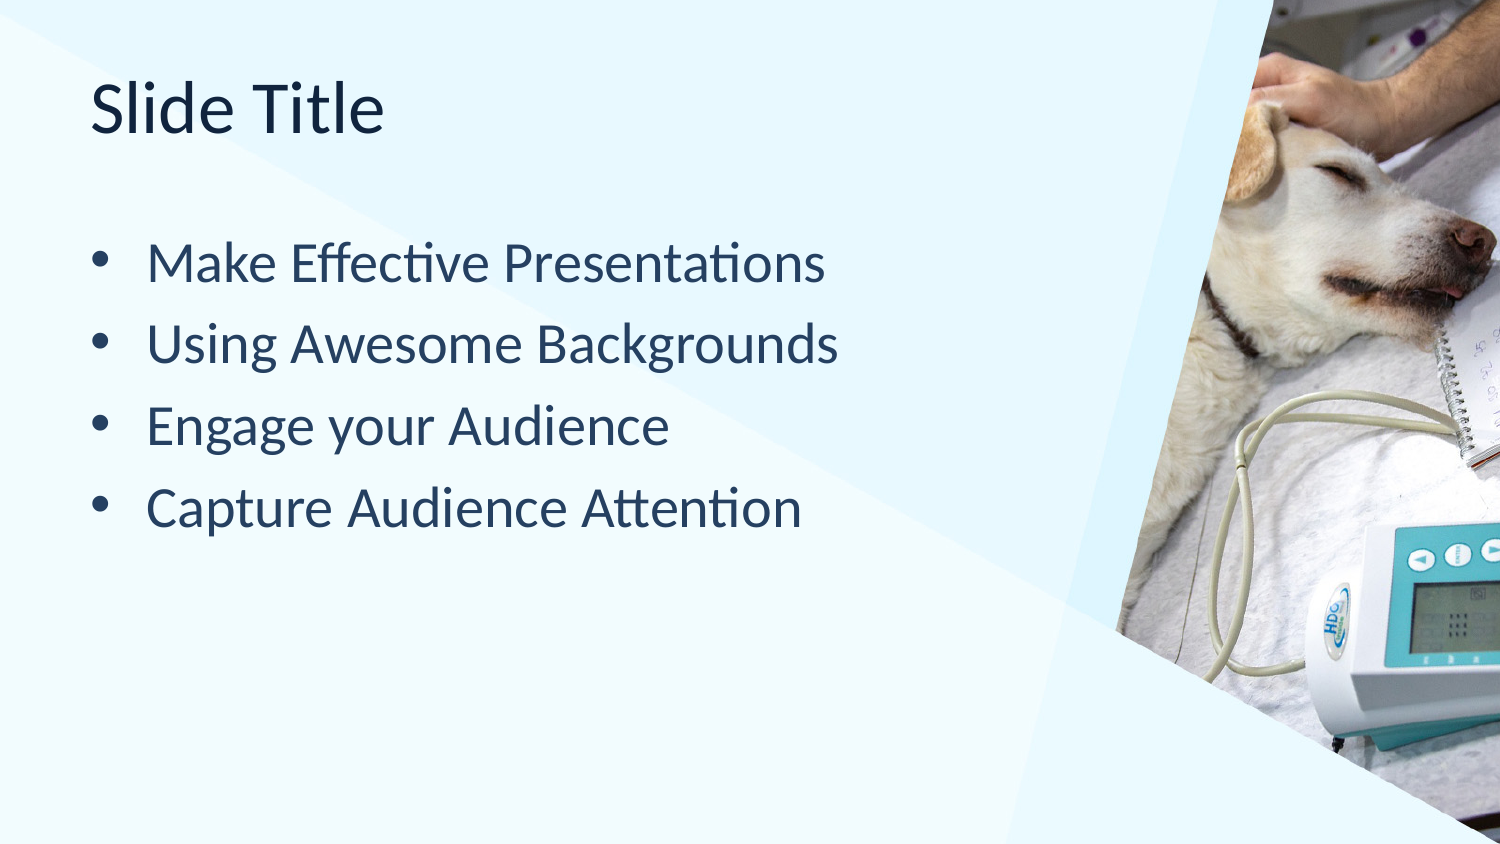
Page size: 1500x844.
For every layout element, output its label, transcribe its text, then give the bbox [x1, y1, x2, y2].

title Slide Title [75, 29, 1176, 178]
picture [0, 0, 1500, 844]
list Make Effective Presentations Using Awesome Backgrounds Engage your Audience Capture Audience Attention [75, 216, 1176, 780]
